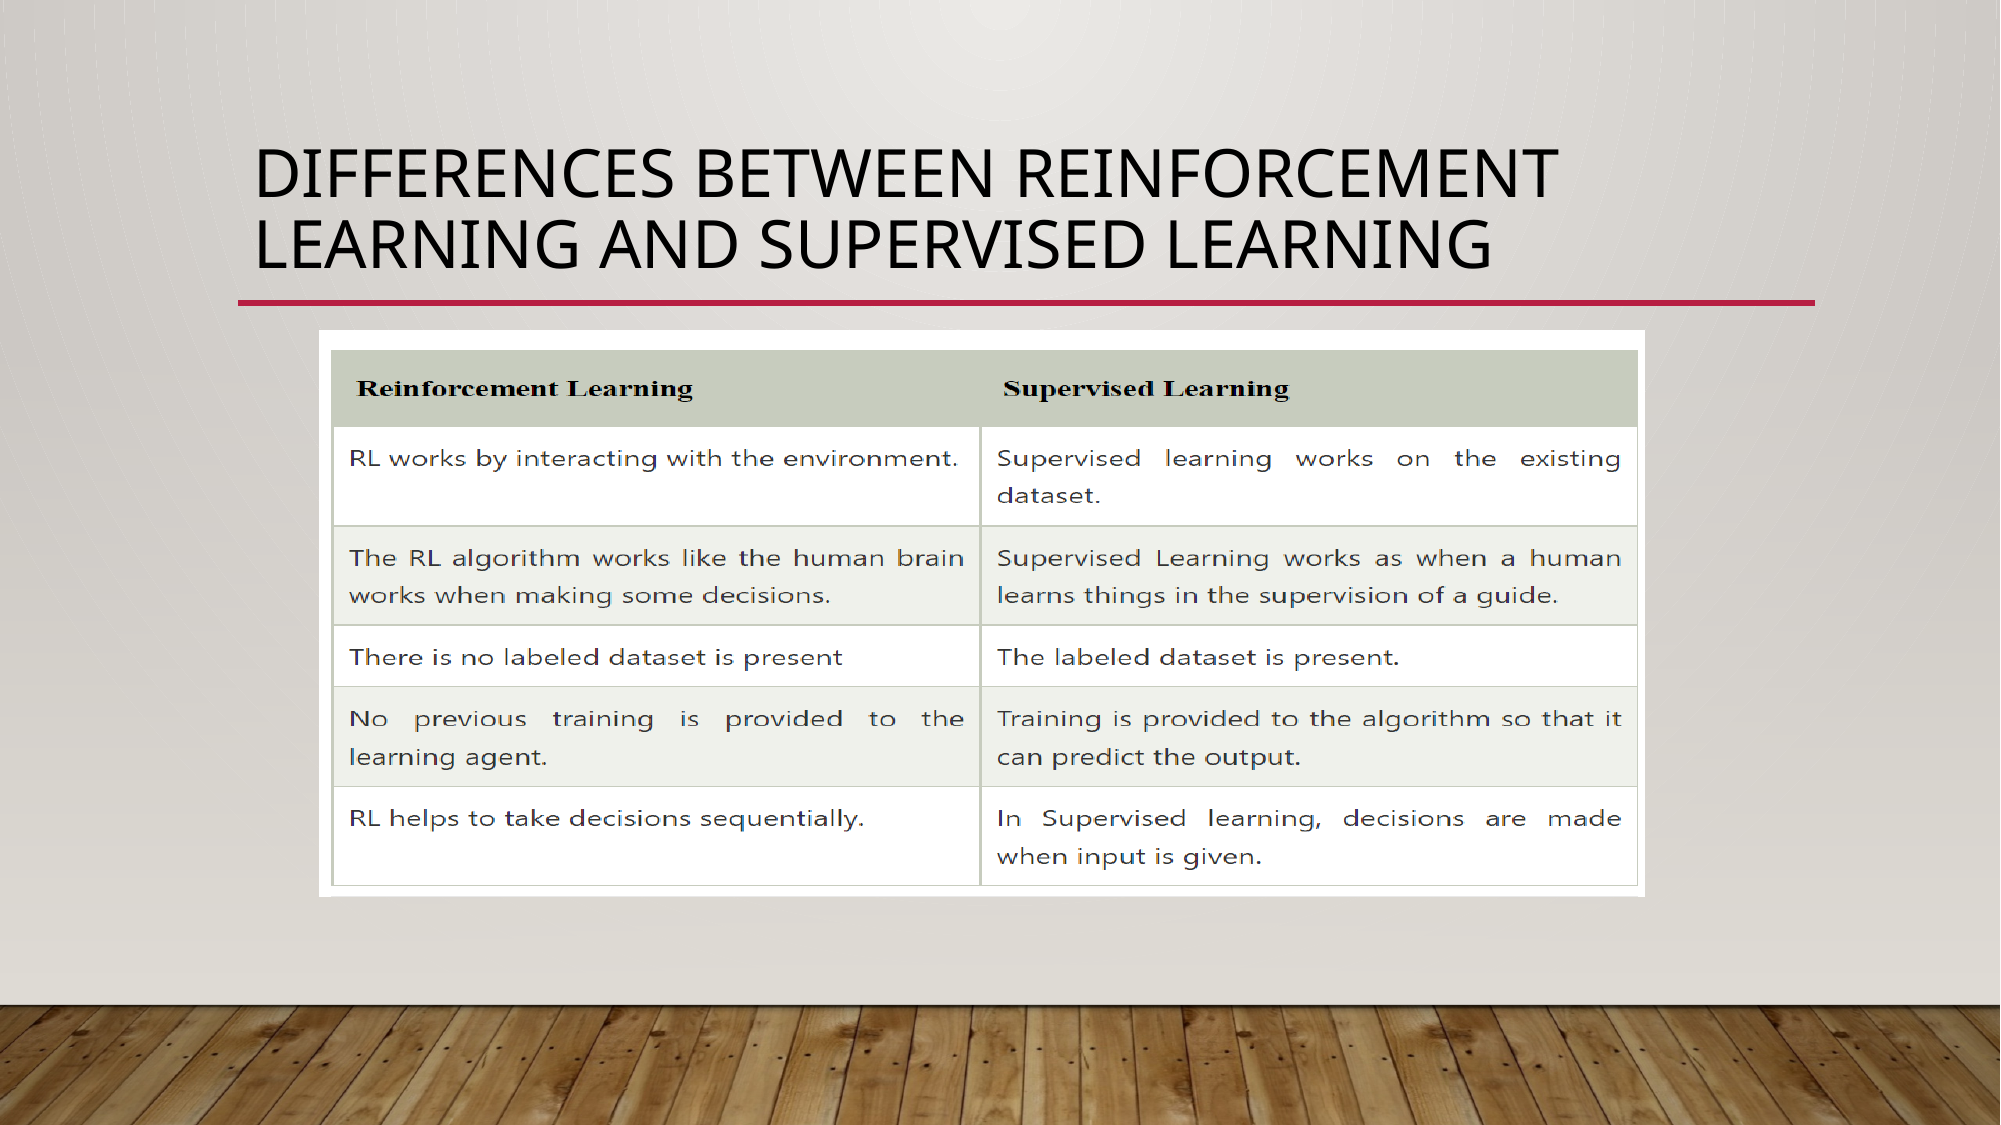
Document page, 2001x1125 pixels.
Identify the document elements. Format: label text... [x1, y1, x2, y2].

picture [0, 1005, 2000, 1125]
title Differences between reinforcement learning and supervised learning [238, 131, 1814, 305]
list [319, 330, 1645, 897]
